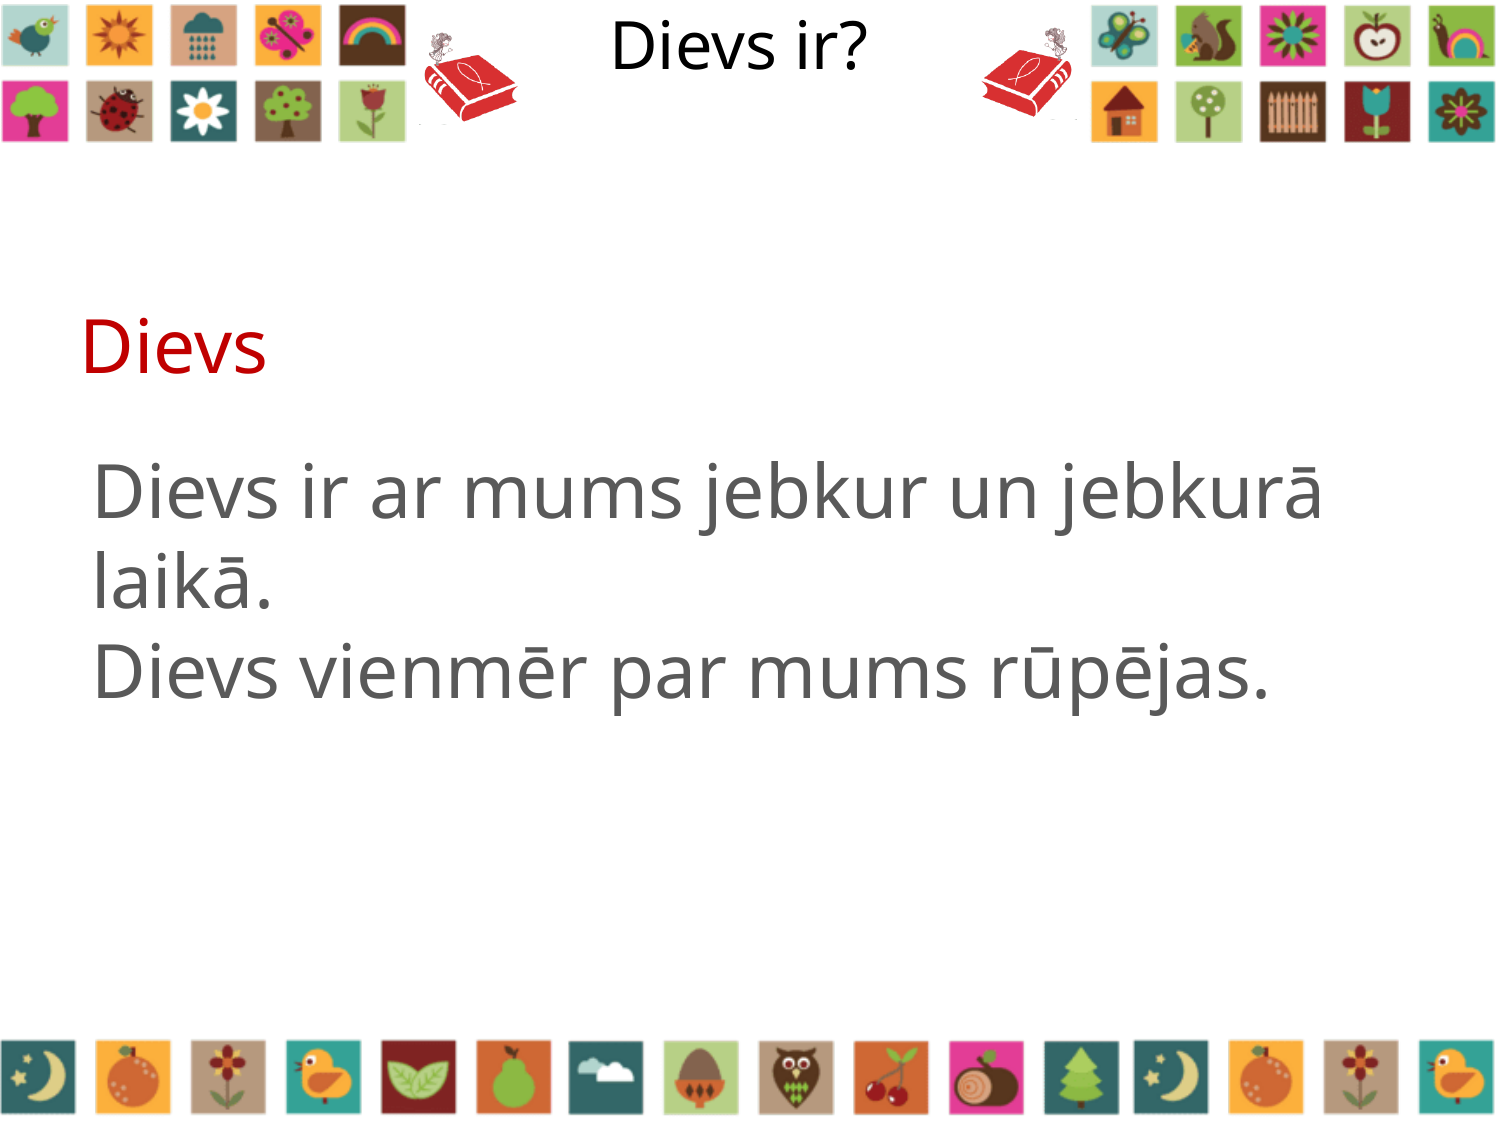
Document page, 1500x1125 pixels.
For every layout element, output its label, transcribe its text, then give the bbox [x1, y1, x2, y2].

text_box Dievs ir ar mums jebkur un jebkurā laikā. Dievs vienmēr par mums rūpējas. [76, 436, 1424, 722]
picture [0, 3, 550, 150]
picture [950, 3, 1500, 150]
text_box Dievs [64, 290, 1412, 396]
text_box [0, 1028, 1500, 1118]
text_box Dievs ir? [414, 0, 1080, 91]
